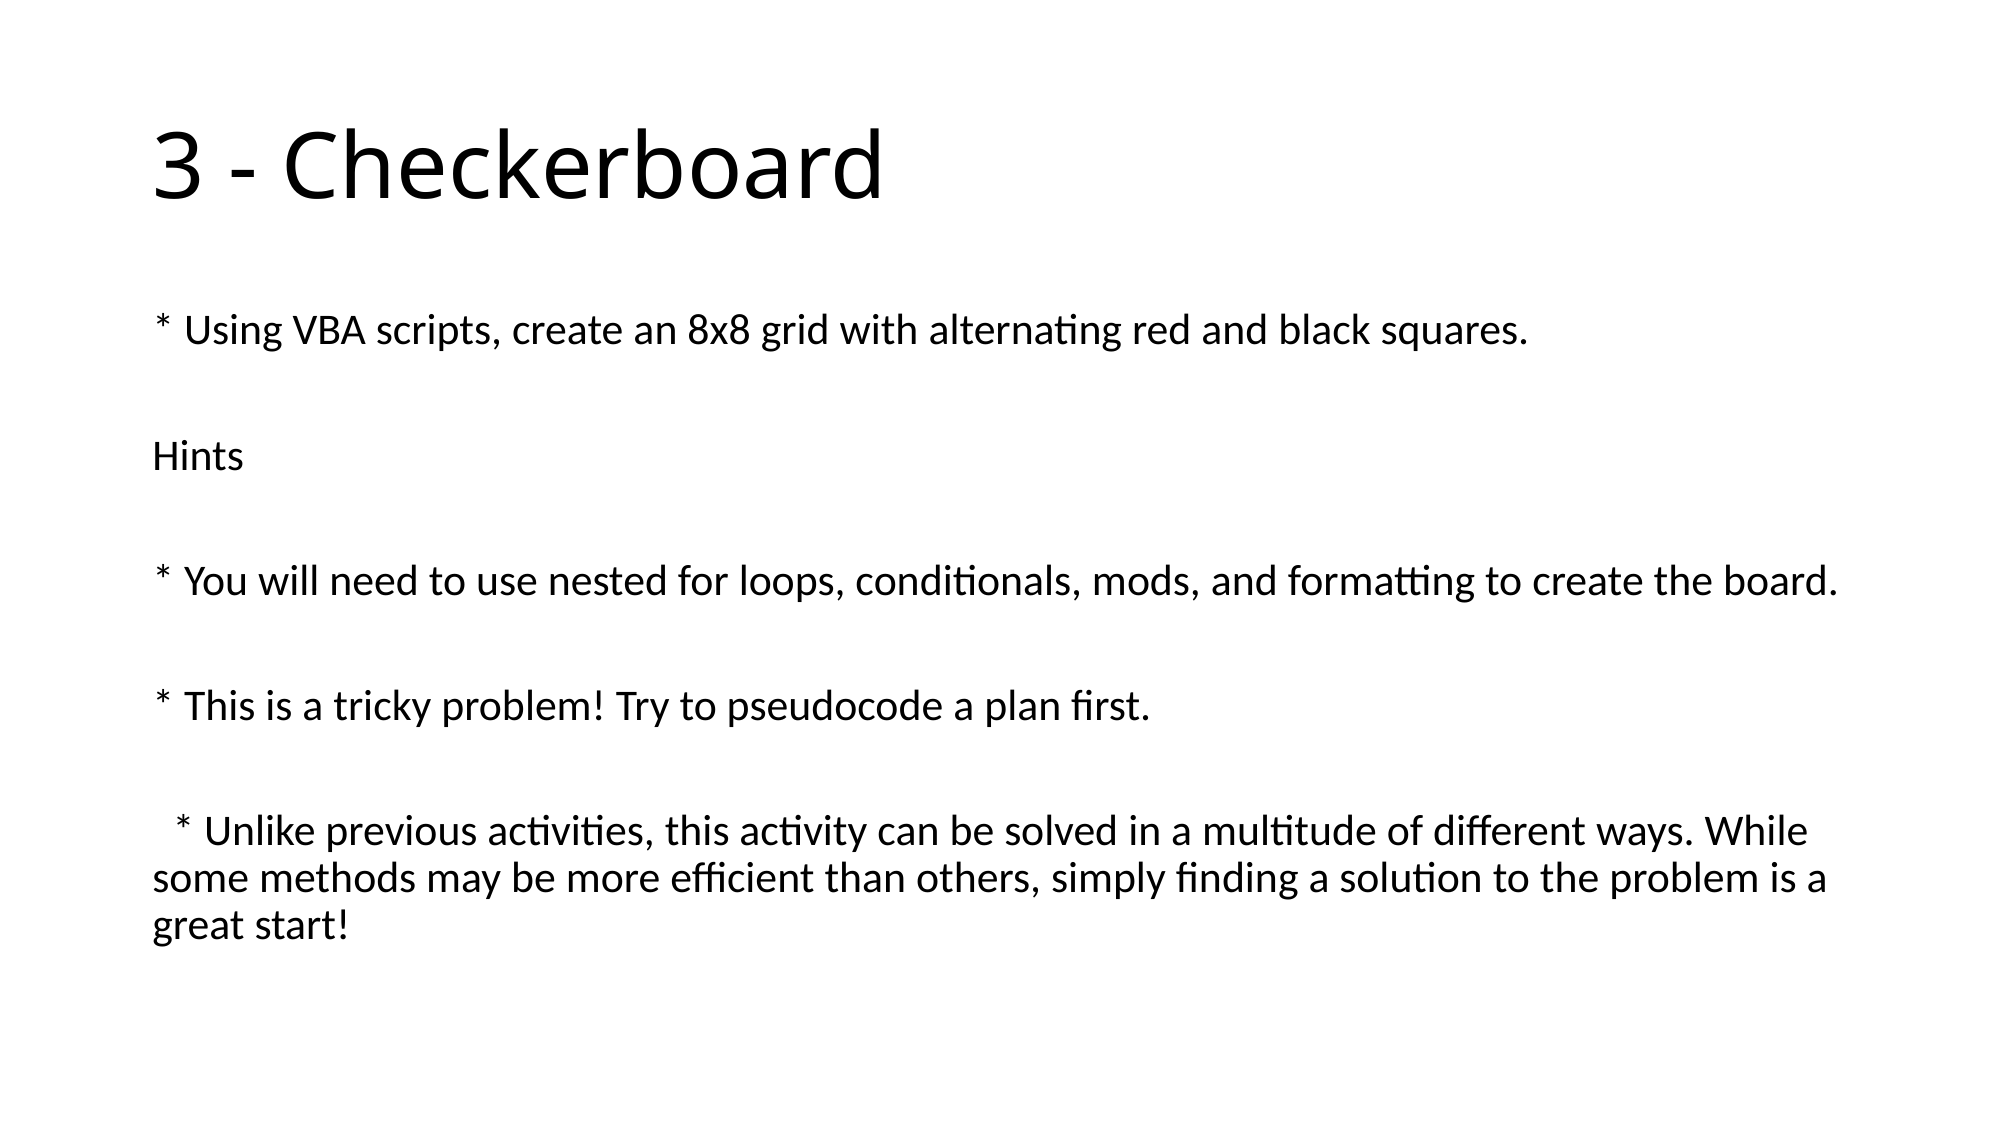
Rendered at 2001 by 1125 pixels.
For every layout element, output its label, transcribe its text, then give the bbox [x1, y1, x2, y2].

title 3 - Checkerboard [137, 59, 1863, 278]
list * Using VBA scripts, create an 8x8 grid with alternating red and black squares. Hints * You will need to use nested for loops, conditionals, mods, and formatting to create the board. * This is a tricky problem! Try to pseudocode a plan first. * Unlike previous activities, this activity can be solved in a multitude of different ways. While some methods may be more efficient than others, simply finding a solution to the problem is a great start! [137, 299, 1863, 1014]
